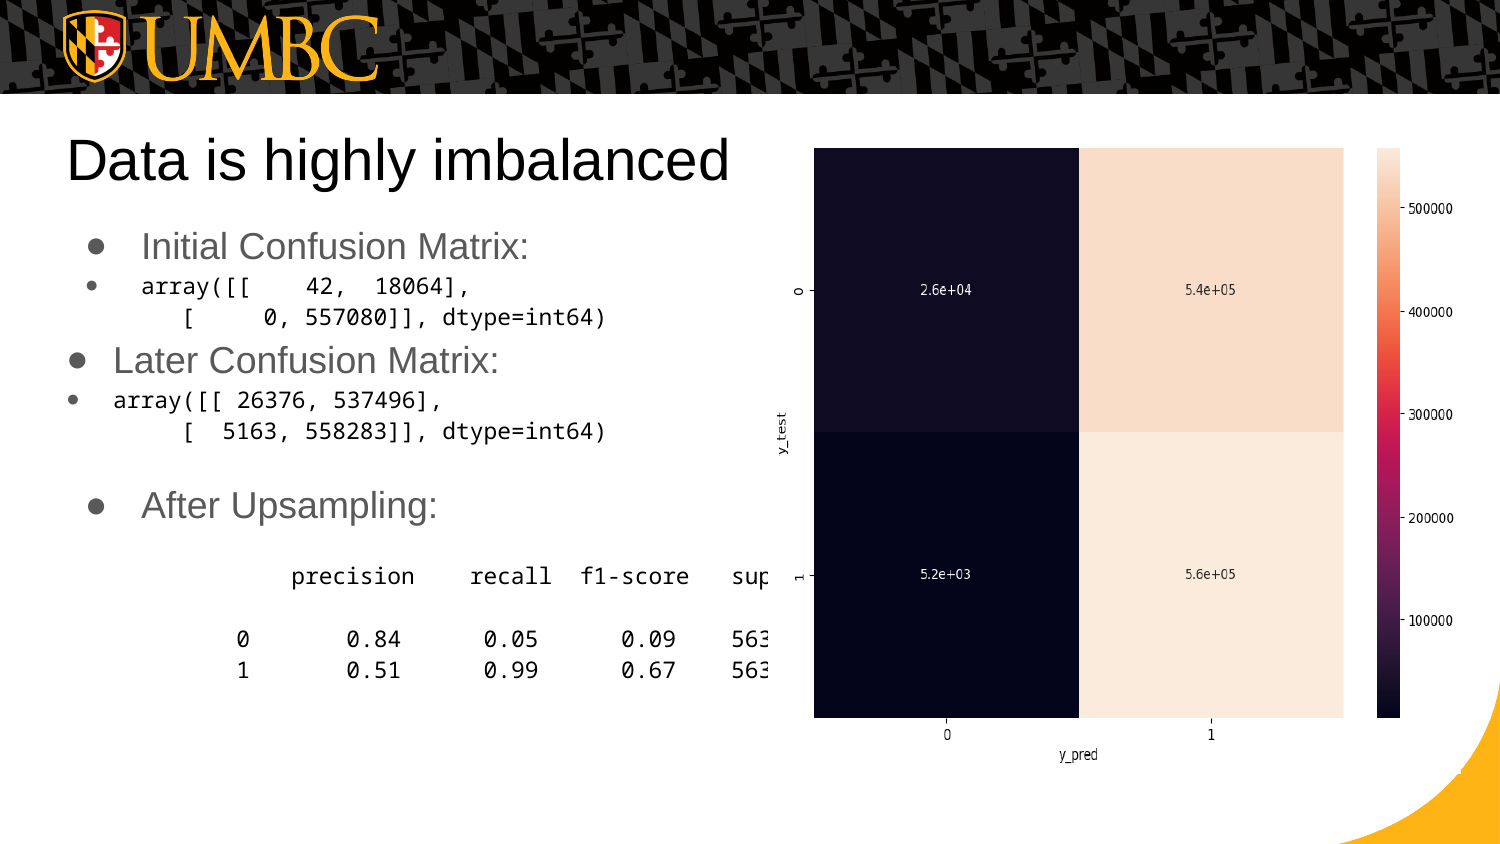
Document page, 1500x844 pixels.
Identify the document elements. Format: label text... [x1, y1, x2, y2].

picture [768, 138, 1500, 844]
list Initial Confusion Matrix: array([[ 42, 18064], [ 0, 557080]], dtype=int64) Later Confusion Matrix: array([[ 26376, 537496], [ 5163, 558283]], dtype=int64) After Upsampling: precision recall f1-score support 0 0.84 0.05 0.09 563872 1 0.51 0.99 0.67 563446 [51, 200, 763, 761]
picture [0, 0, 1500, 94]
title Data is highly imbalanced [51, 106, 1449, 200]
